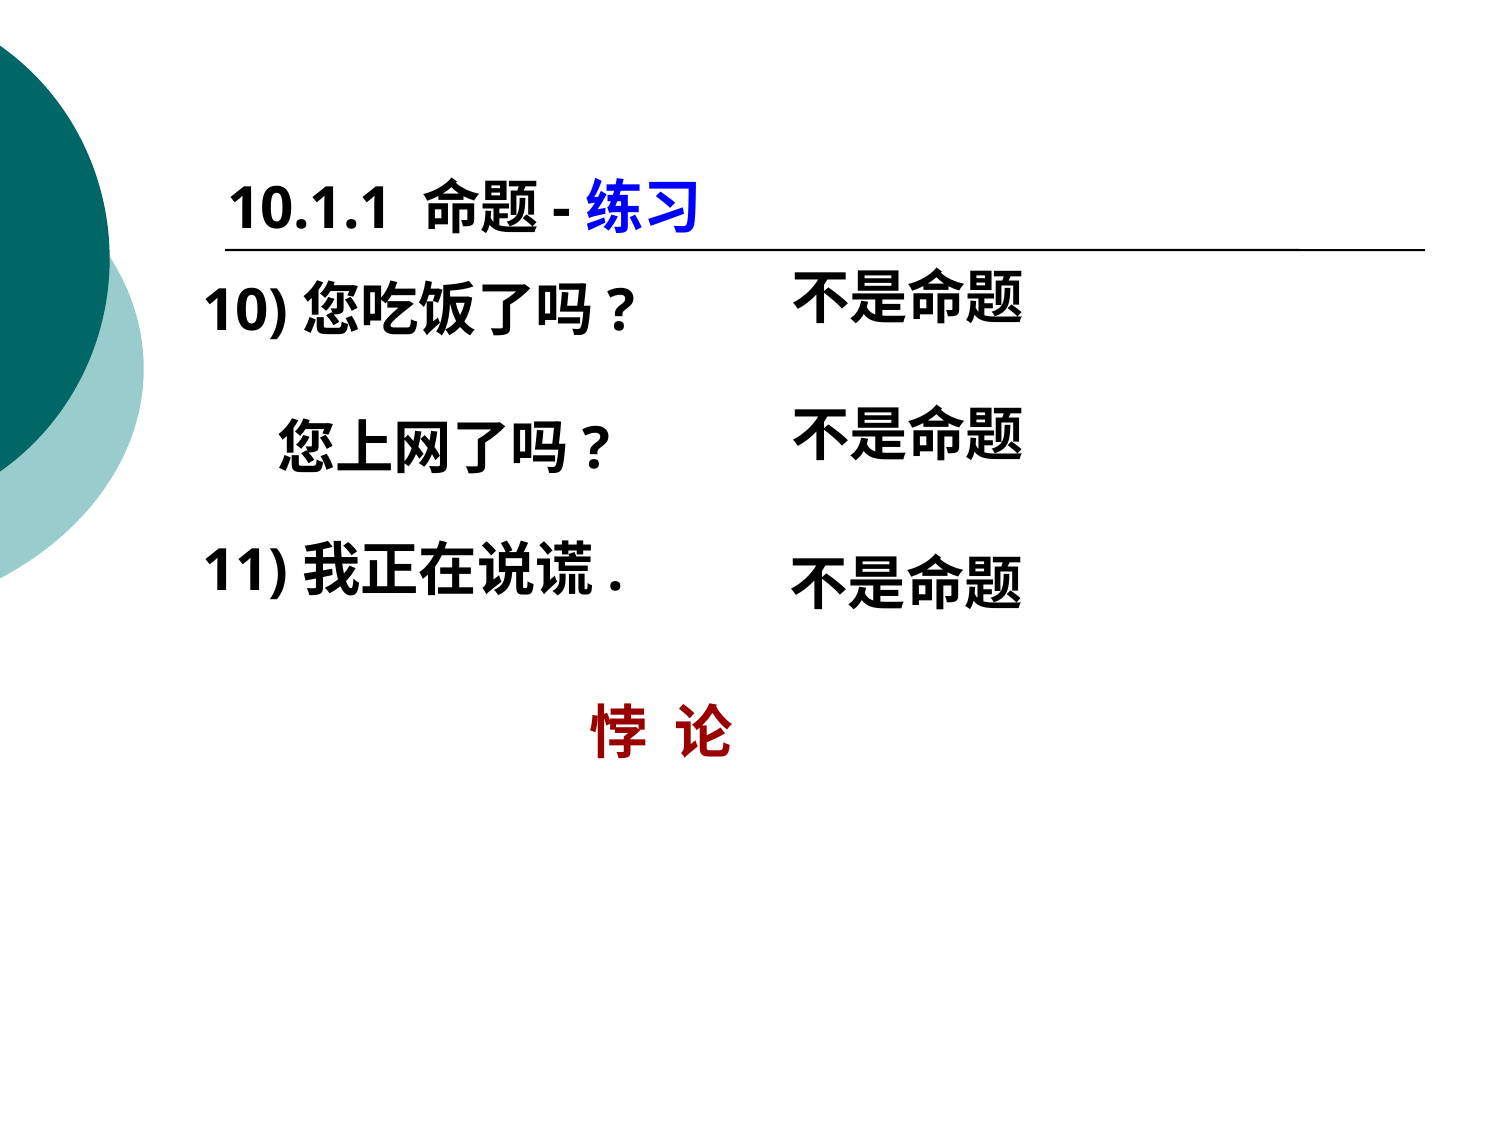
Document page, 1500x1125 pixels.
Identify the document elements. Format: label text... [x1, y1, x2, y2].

text_box 10)您吃饭了吗? [187, 264, 900, 350]
text_box 不是命题 [776, 389, 1214, 475]
text_box 10.1.1 命题-练习 [212, 162, 813, 248]
text_box 11)我正在说谎. [187, 525, 1013, 610]
text_box 不是命题 [774, 539, 1213, 624]
text_box 您上网了吗? [262, 402, 850, 488]
text_box 不是命题 [776, 252, 1214, 338]
text_box 悖 论 [574, 687, 888, 773]
